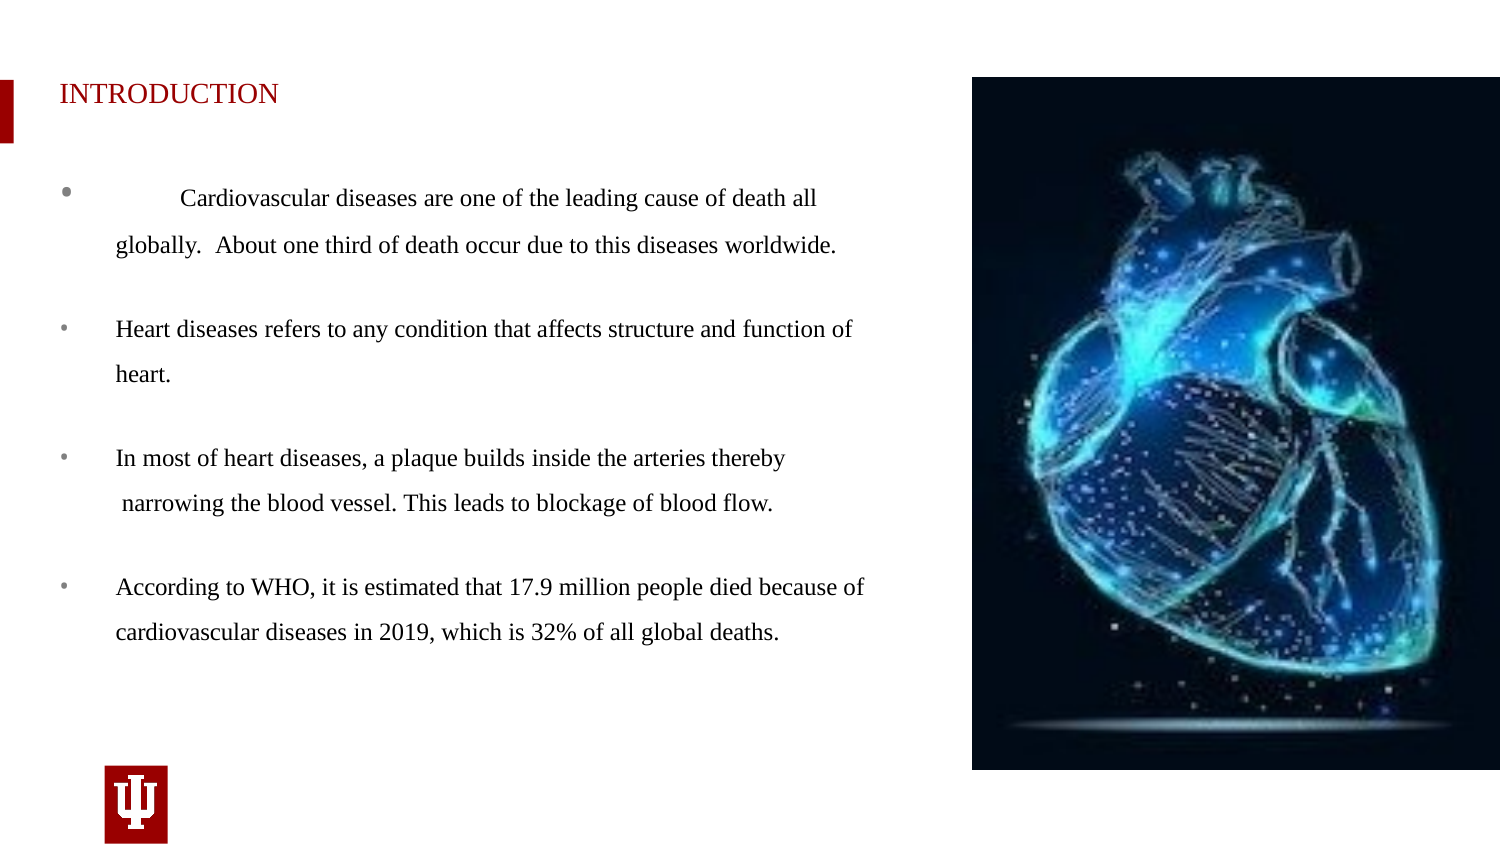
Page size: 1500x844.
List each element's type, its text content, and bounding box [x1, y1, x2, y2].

title INTRODUCTION [57, 72, 282, 144]
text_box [104, 765, 168, 844]
text_box Cardiovascular diseases are one of the leading cause of death all globally. About one third of death occur due to this diseases worldwide. Heart diseases refers to any condition that affects structure and function of heart. In most of heart diseases, a plaque builds inside the arteries thereby narrowing the blood vessel. This leads to blockage of blood flow. According to WHO, it is estimated that 17.9 million people died because of cardiovascular diseases in 2019, which is 32% of all global deaths. [57, 144, 872, 646]
picture [972, 76, 1500, 770]
text_box [0, 79, 14, 144]
